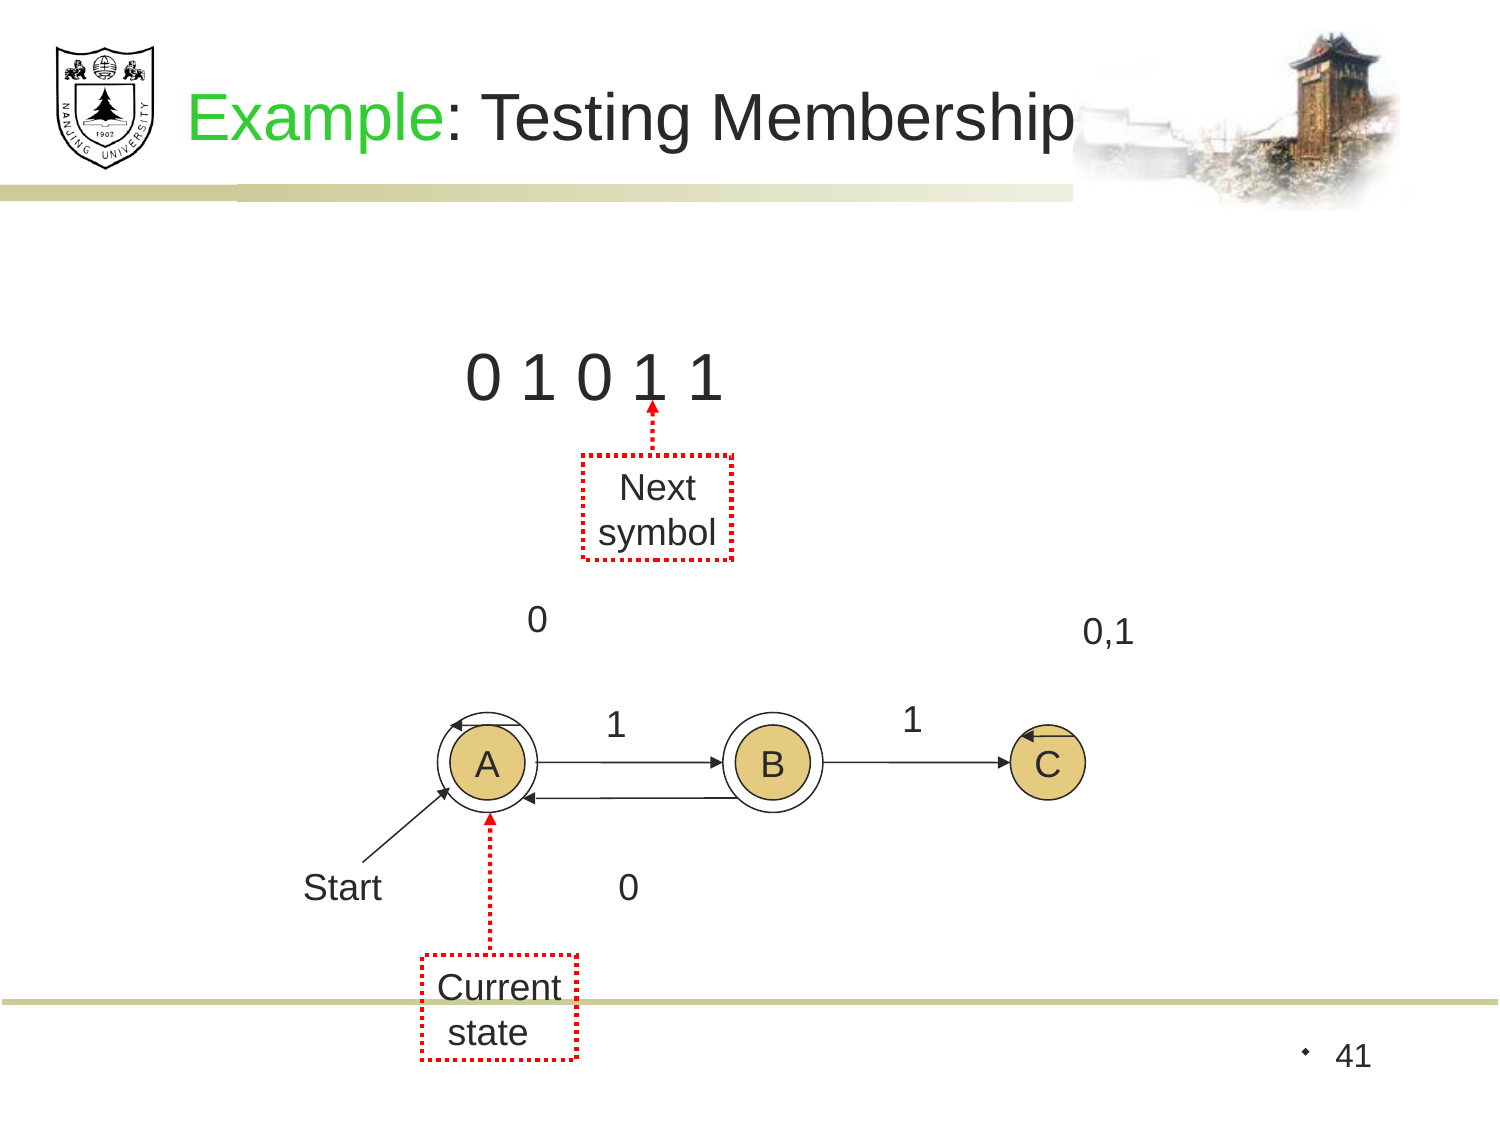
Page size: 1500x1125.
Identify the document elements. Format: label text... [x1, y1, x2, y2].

slide_number 41 [1234, 1030, 1388, 1107]
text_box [399, 812, 600, 1095]
text_box 0 1 0 1 1 [450, 326, 740, 421]
picture [600, 999, 1498, 1005]
title Example: Testing Membership [171, 66, 1093, 161]
picture [1073, 30, 1400, 211]
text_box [274, 587, 1160, 931]
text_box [562, 399, 753, 595]
picture [50, 42, 160, 173]
picture [2, 999, 399, 1005]
